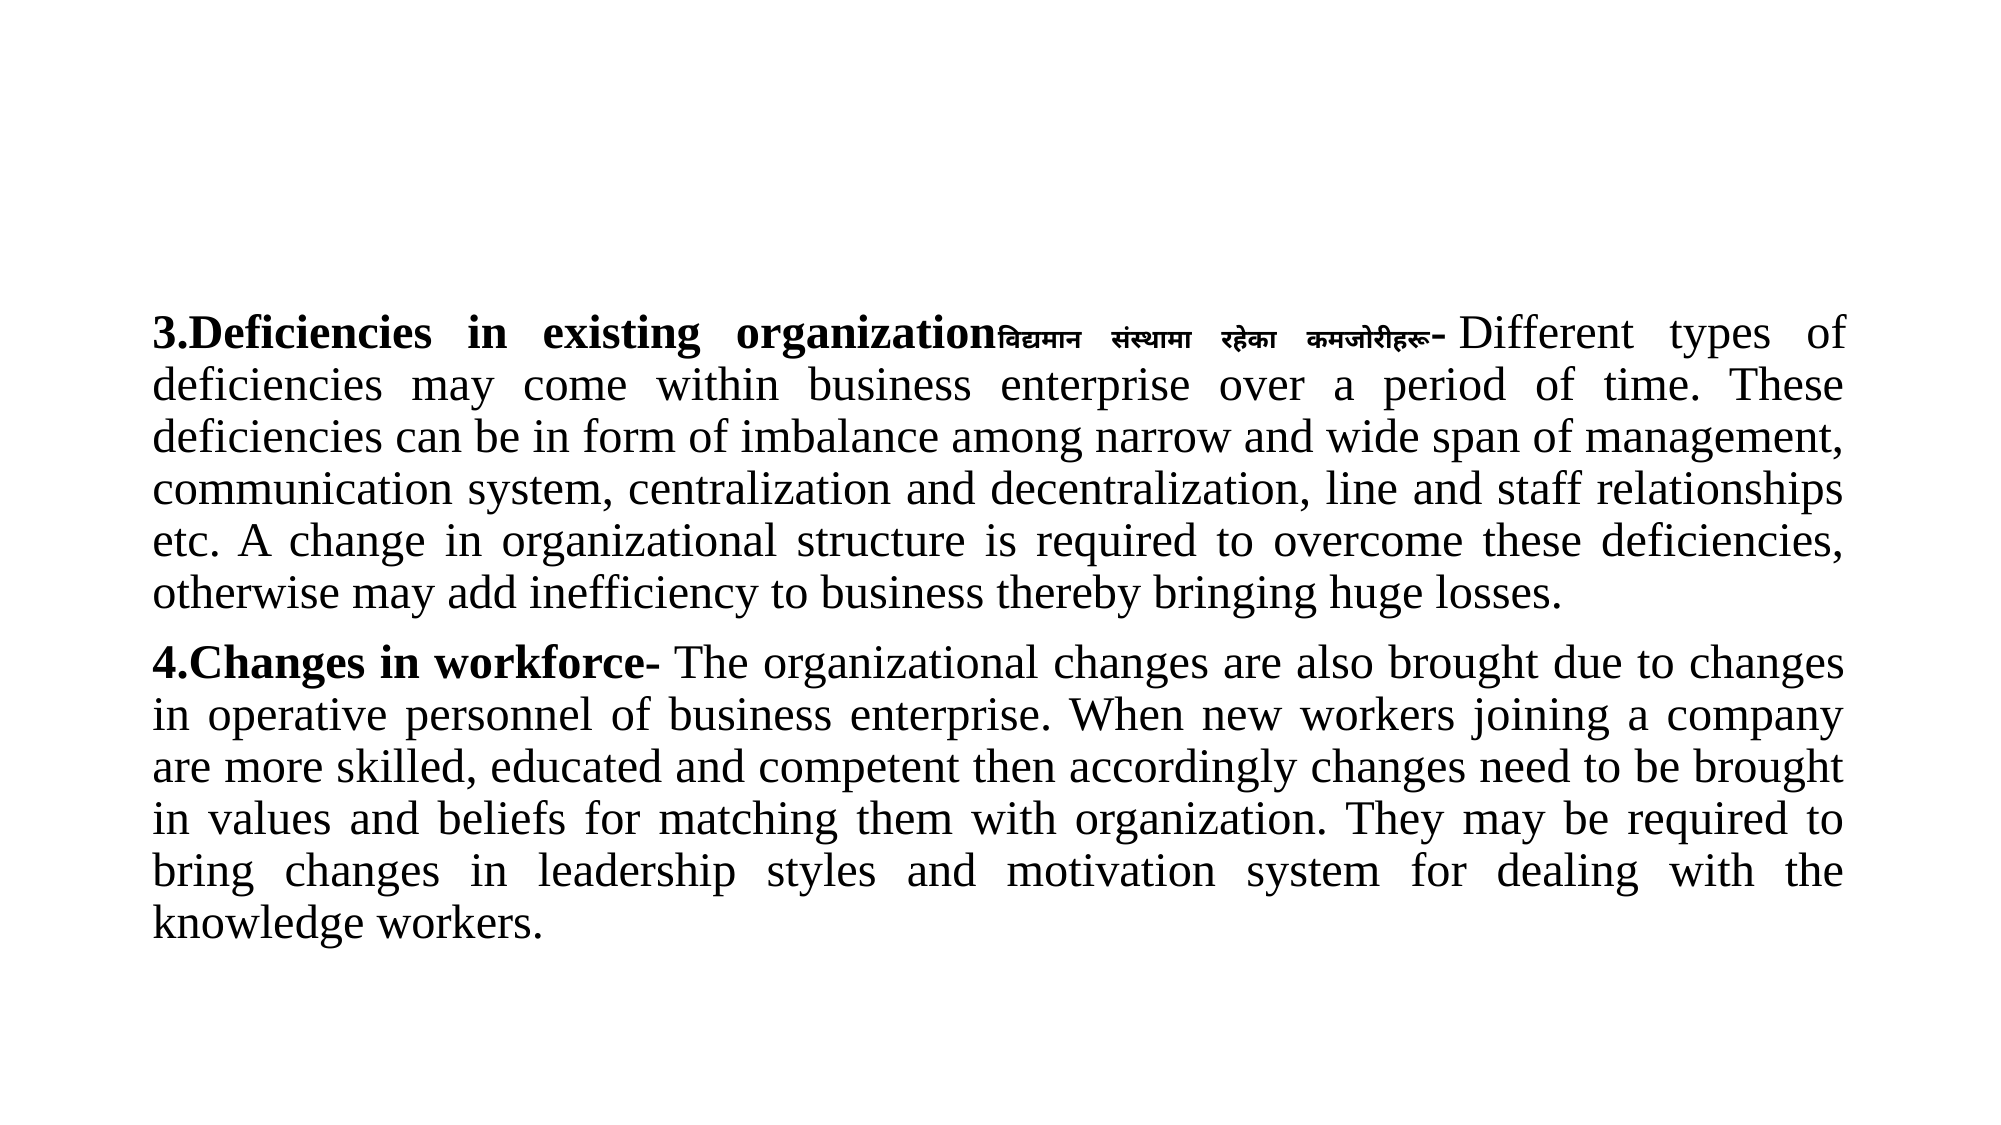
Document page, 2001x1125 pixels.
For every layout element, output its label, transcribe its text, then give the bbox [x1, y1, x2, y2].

list 3.Deficiencies in existing organizationविद्यमान संस्थामा रहेका कमजोरीहरू- Different types of deficiencies may come within business enterprise over a period of time. These deficiencies can be in form of imbalance among narrow and wide span of management, communication system, centralization and decentralization, line and staff relationships etc. A change in organizational structure is required to overcome these deficiencies, otherwise may add inefficiency to business thereby bringing huge losses. 4.Changes in workforce- The organizational changes are also brought due to changes in operative personnel of business enterprise. When new workers joining a company are more skilled, educated and competent then accordingly changes need to be brought in values and beliefs for matching them with organization. They may be required to bring changes in leadership styles and motivation system for dealing with the knowledge workers. [137, 299, 1863, 1014]
